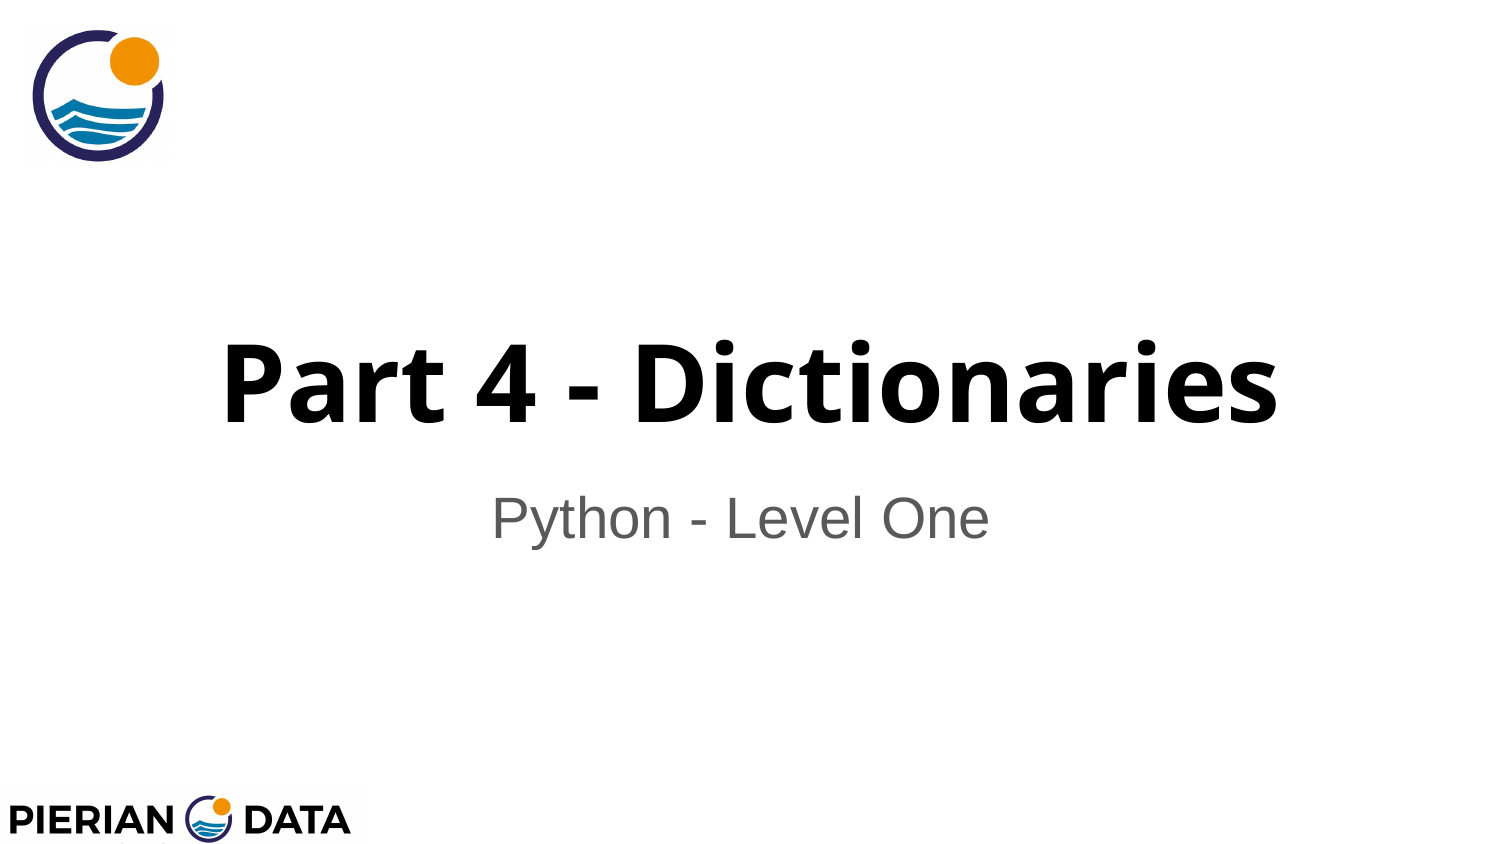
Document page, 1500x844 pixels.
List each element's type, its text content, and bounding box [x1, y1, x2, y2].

picture [24, 24, 172, 167]
subtitle Python - Level One [51, 464, 1449, 595]
picture [0, 787, 368, 844]
title Part 4 - Dictionaries [51, 122, 1449, 459]
